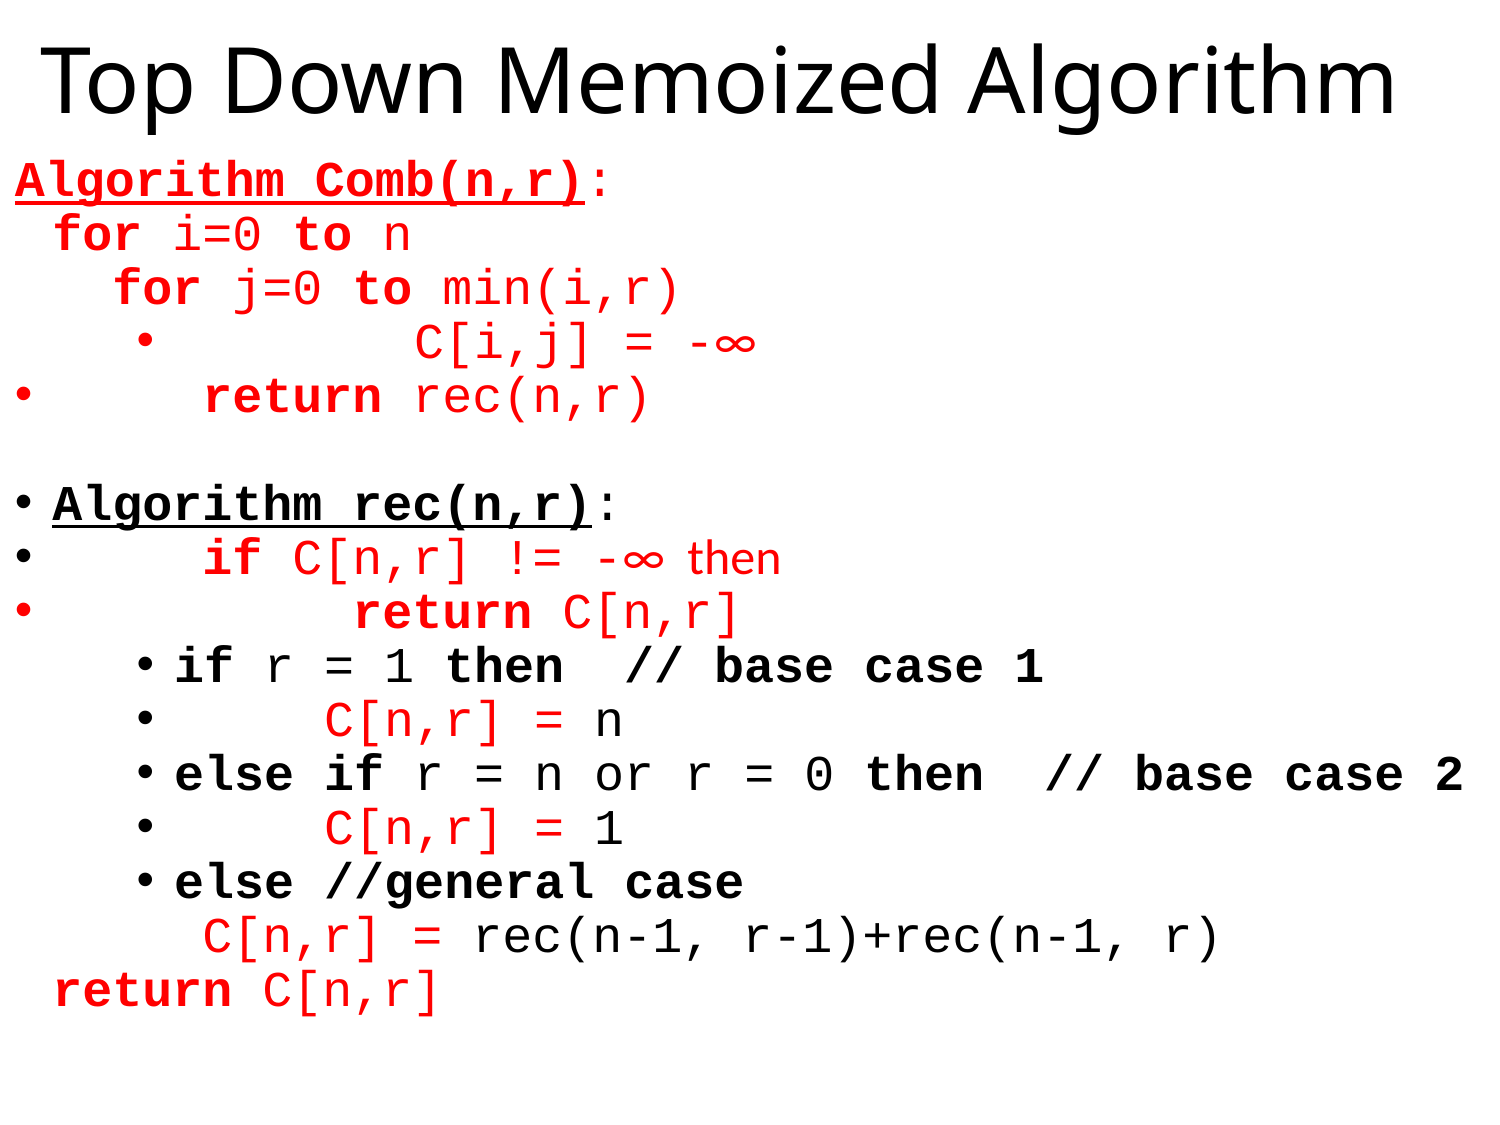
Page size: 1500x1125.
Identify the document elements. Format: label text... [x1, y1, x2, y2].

list Algorithm Comb(n,r): for i=0 to n for j=0 to min(i,r) C[i,j] = -∞ return rec(n,r) Algorithm rec(n,r): if C[n,r] != -∞ then return C[n,r] if r = 1 then // base case 1 C[n,r] = n else if r = n or r = 0 then // base case 2 C[n,r] = 1 else //general case C[n,r] = rec(n-1, r-1)+rec(n-1, r) return C[n,r] [0, 146, 1500, 1125]
title Top Down Memoized Algorithm [25, 26, 1469, 154]
